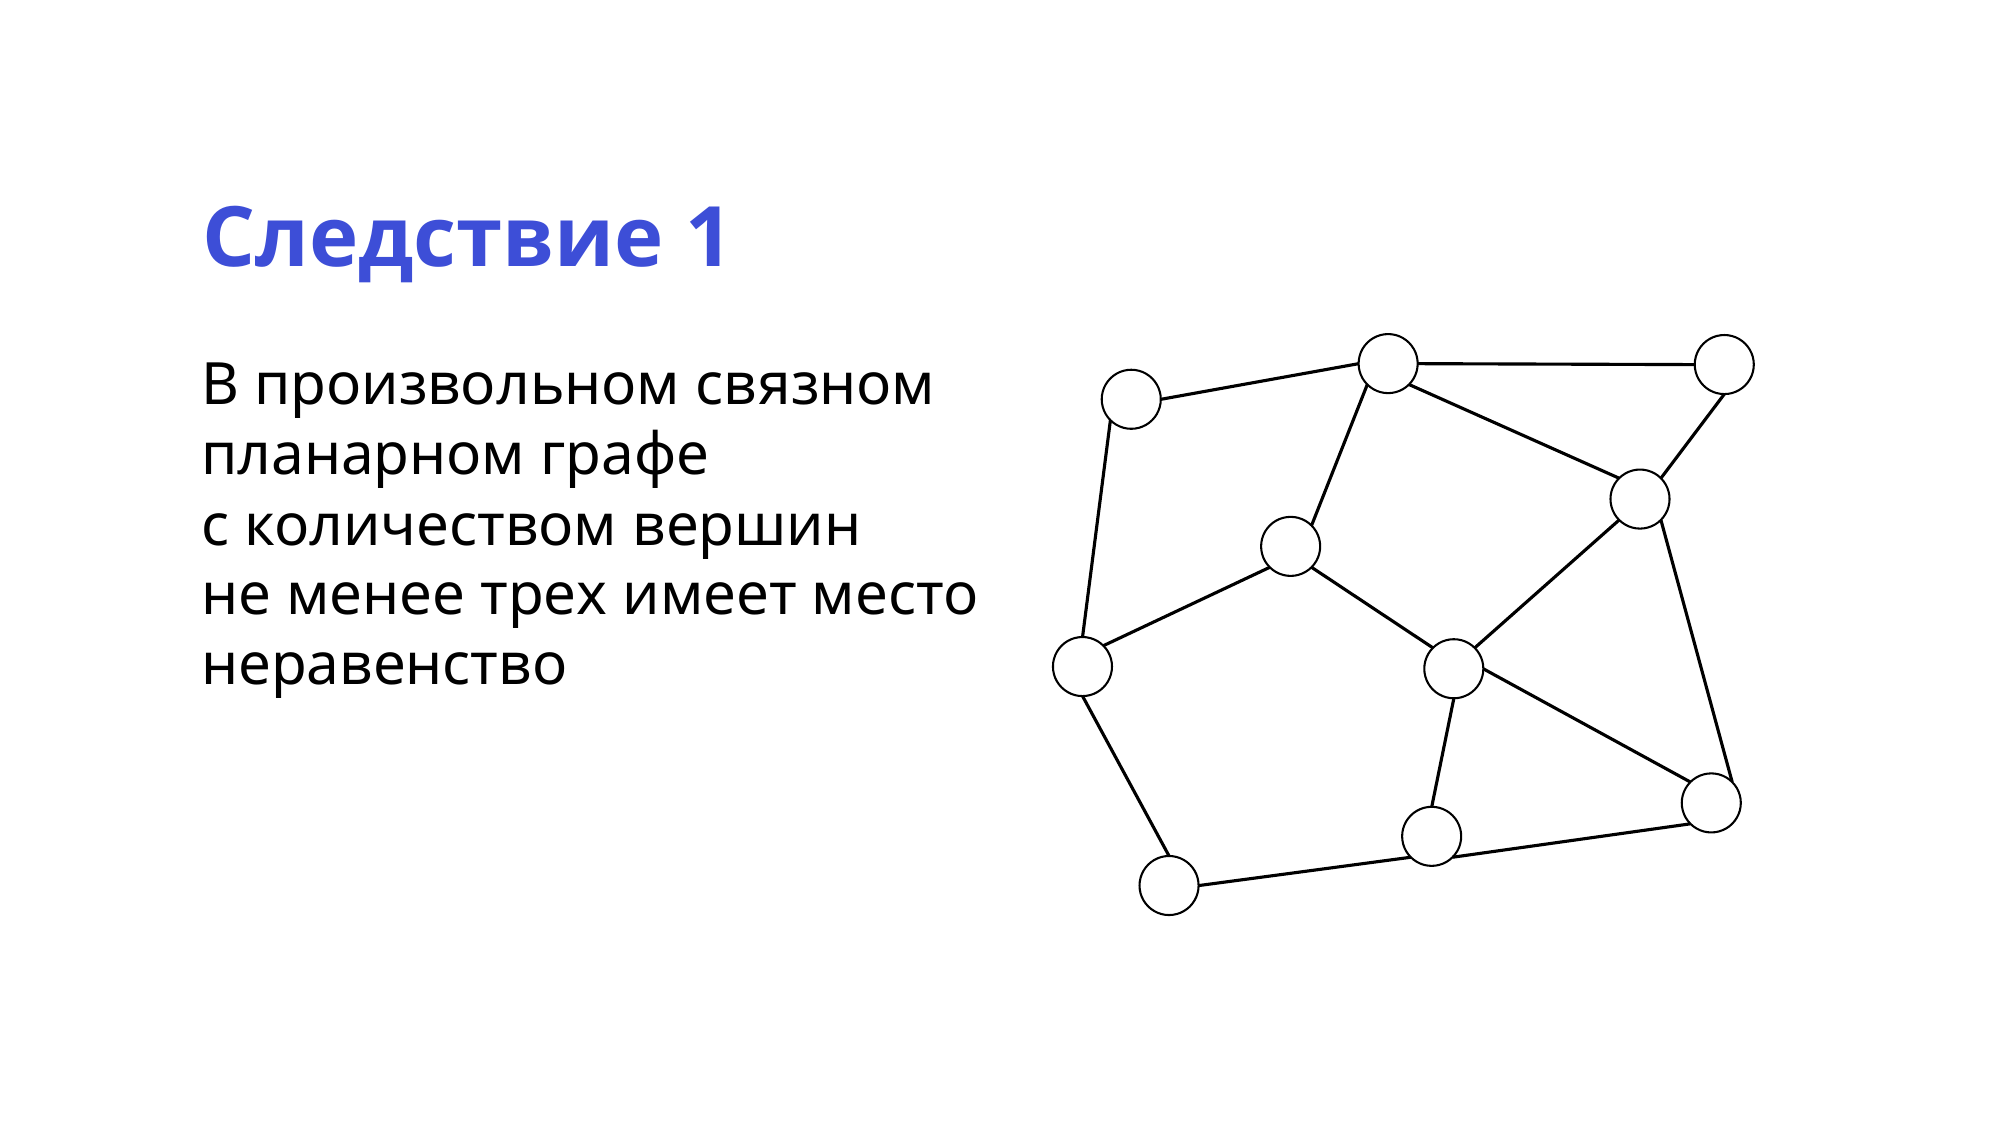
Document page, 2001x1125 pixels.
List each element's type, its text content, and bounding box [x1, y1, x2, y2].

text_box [1311, 567, 1433, 648]
text_box [1680, 781, 1742, 834]
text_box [1082, 420, 1111, 638]
text_box [1138, 855, 1200, 917]
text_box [1198, 857, 1411, 886]
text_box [1660, 519, 1733, 782]
text_box [1609, 468, 1671, 530]
text_box [1051, 636, 1114, 698]
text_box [1431, 698, 1454, 807]
text_box [1693, 333, 1755, 395]
text_box [1401, 805, 1460, 867]
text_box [1660, 394, 1725, 479]
text_box Следствие 1 [187, 187, 1002, 307]
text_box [1483, 668, 1691, 782]
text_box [1408, 384, 1620, 479]
text_box [1357, 333, 1419, 395]
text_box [1160, 363, 1359, 400]
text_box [1103, 567, 1270, 646]
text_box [1474, 519, 1620, 648]
text_box [1100, 368, 1162, 430]
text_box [1082, 696, 1170, 856]
text_box [1260, 515, 1322, 577]
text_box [1311, 384, 1368, 526]
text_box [1452, 823, 1691, 858]
text_box [1423, 638, 1485, 700]
